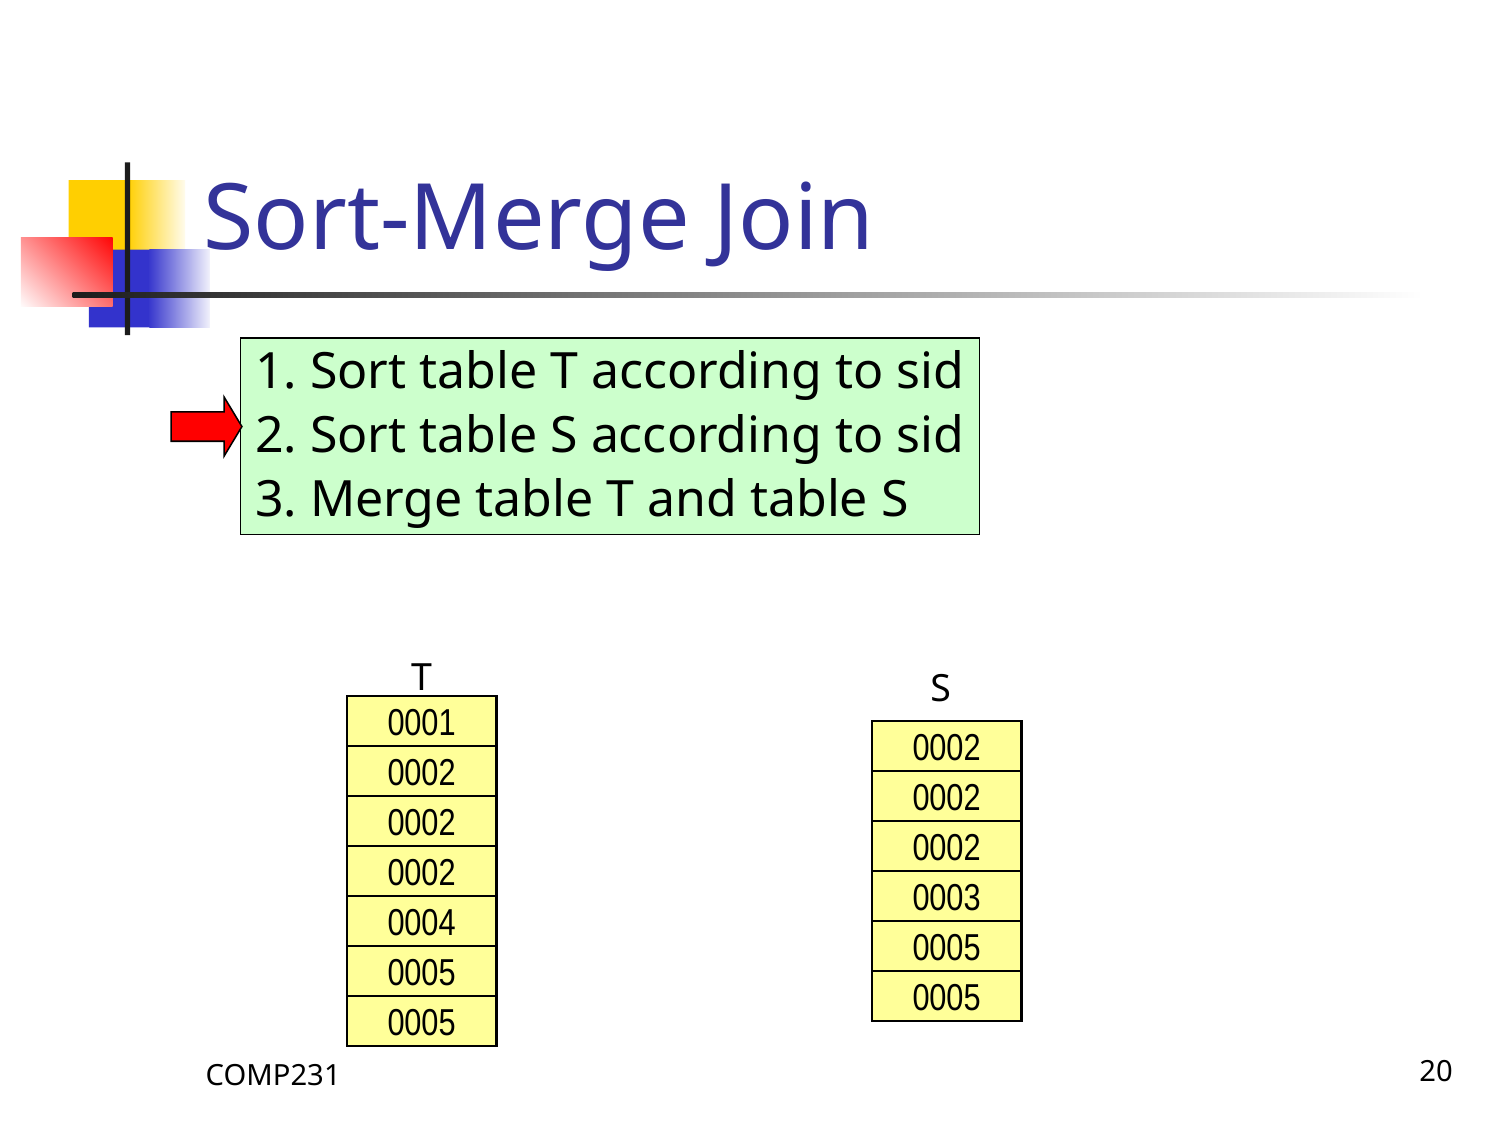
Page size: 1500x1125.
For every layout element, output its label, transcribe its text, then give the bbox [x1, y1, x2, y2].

title Sort-Merge Join [188, 35, 1468, 275]
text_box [346, 695, 497, 1046]
text_box 1. Sort table T according to sid 2. Sort table S according to sid 3. Merge table T and table S [240, 337, 980, 535]
text_box T [396, 645, 447, 695]
text_box [171, 397, 242, 457]
slide_number COMP231 [190, 1024, 504, 1100]
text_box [871, 720, 1022, 1021]
slide_number 20 [1155, 1024, 1468, 1100]
text_box S [915, 656, 966, 717]
